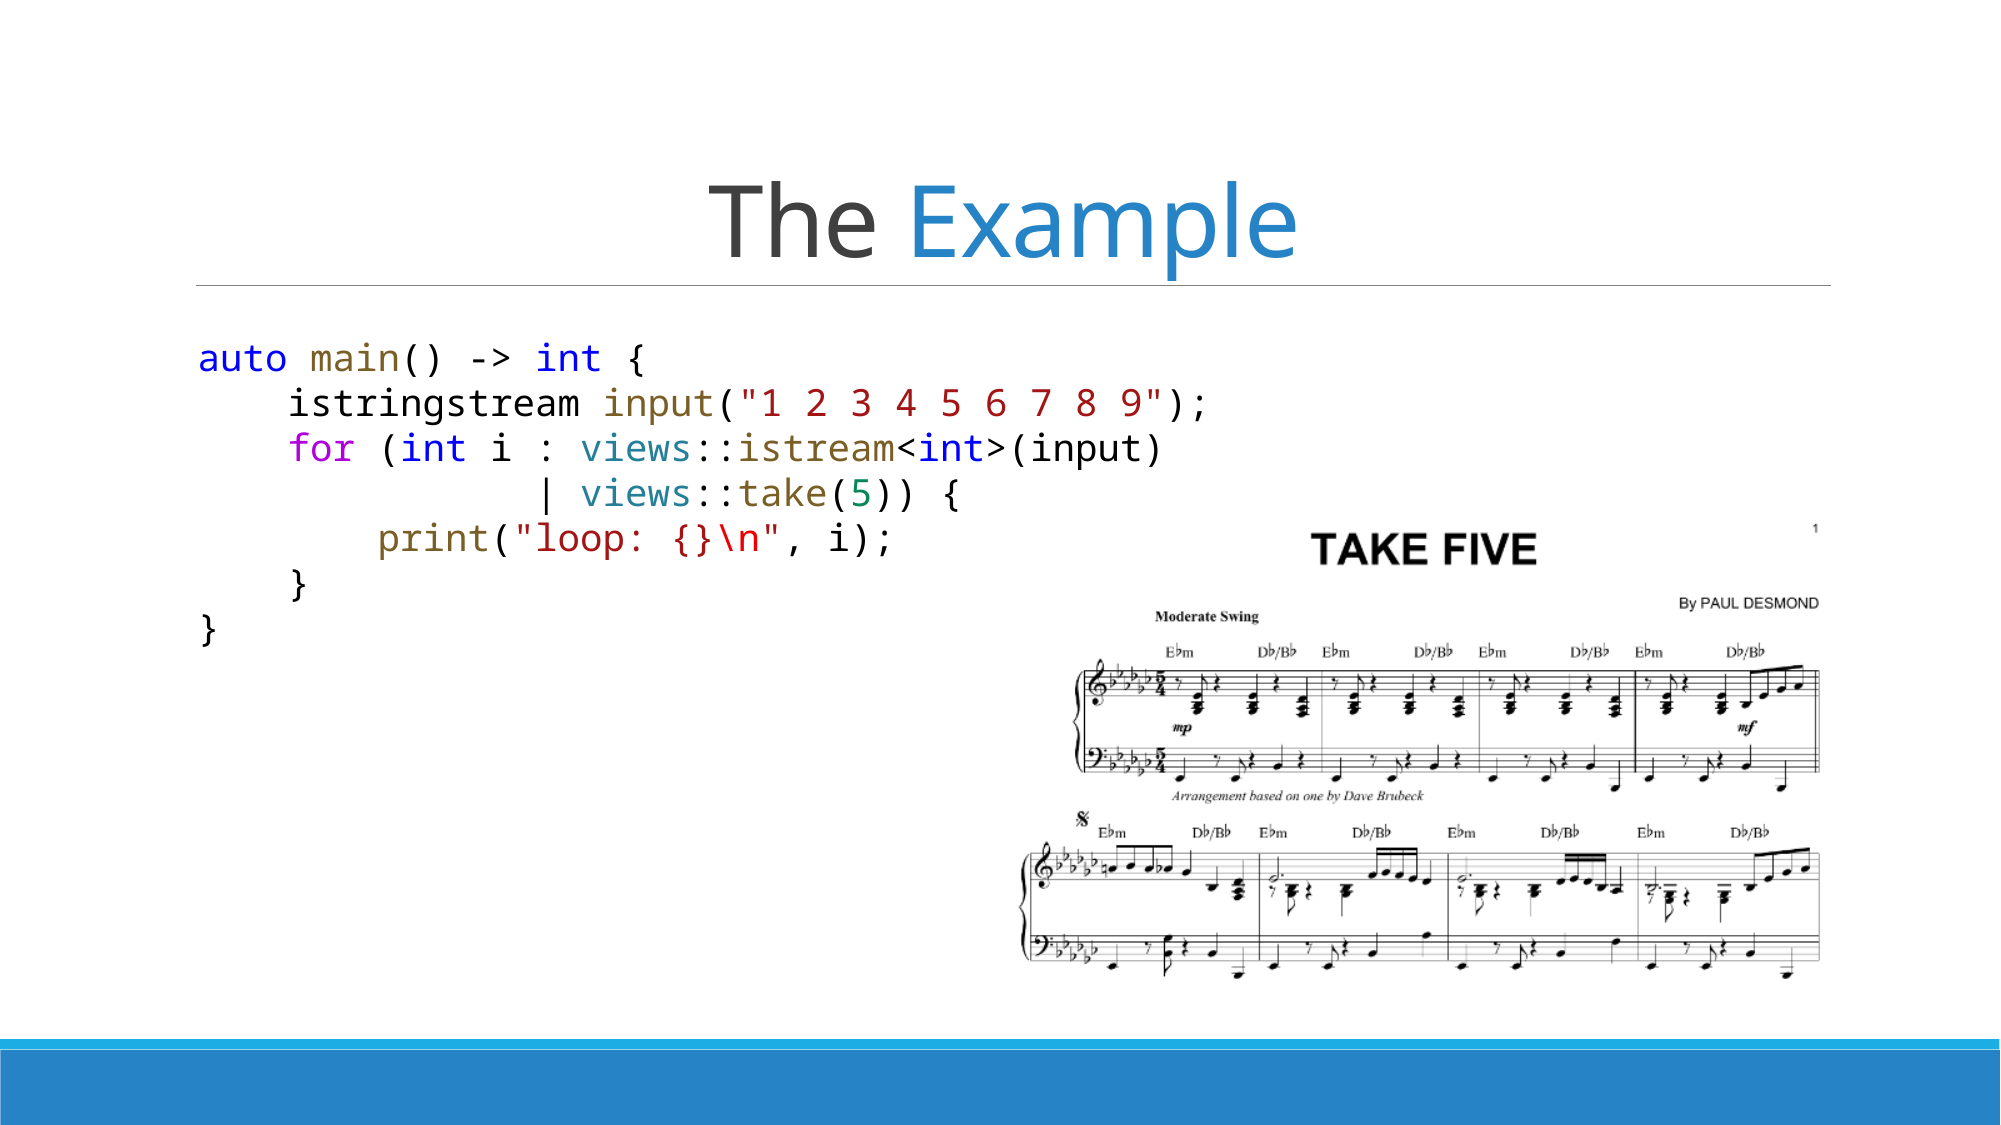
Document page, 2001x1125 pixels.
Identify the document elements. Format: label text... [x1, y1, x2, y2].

title The Example [180, 47, 1830, 285]
text_box auto main() -> int { istringstream input("1 2 3 4 5 6 7 8 9"); for (int i : views::istream<int>(input) | views::take(5)) { print("loop: {}\n", i); } } [182, 327, 1293, 657]
picture [999, 489, 1850, 1004]
